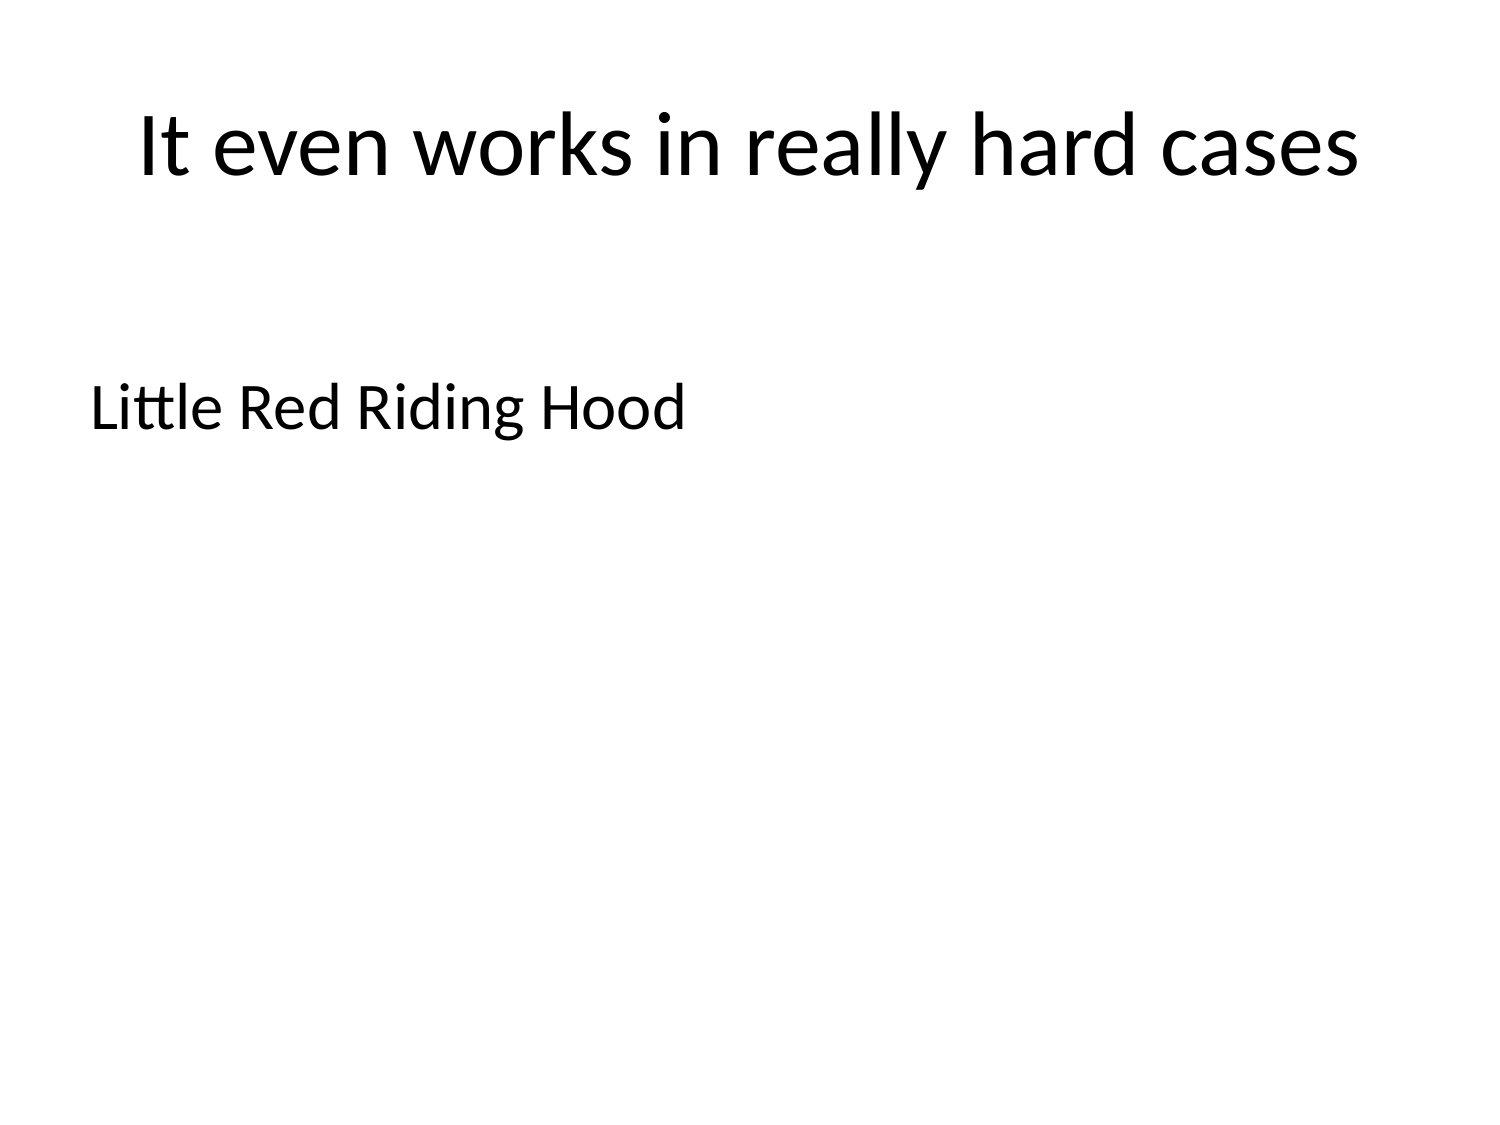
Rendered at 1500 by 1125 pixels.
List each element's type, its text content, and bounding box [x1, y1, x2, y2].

list Little Red Riding Hood [75, 262, 1425, 1005]
title It even works in really hard cases [75, 45, 1425, 233]
